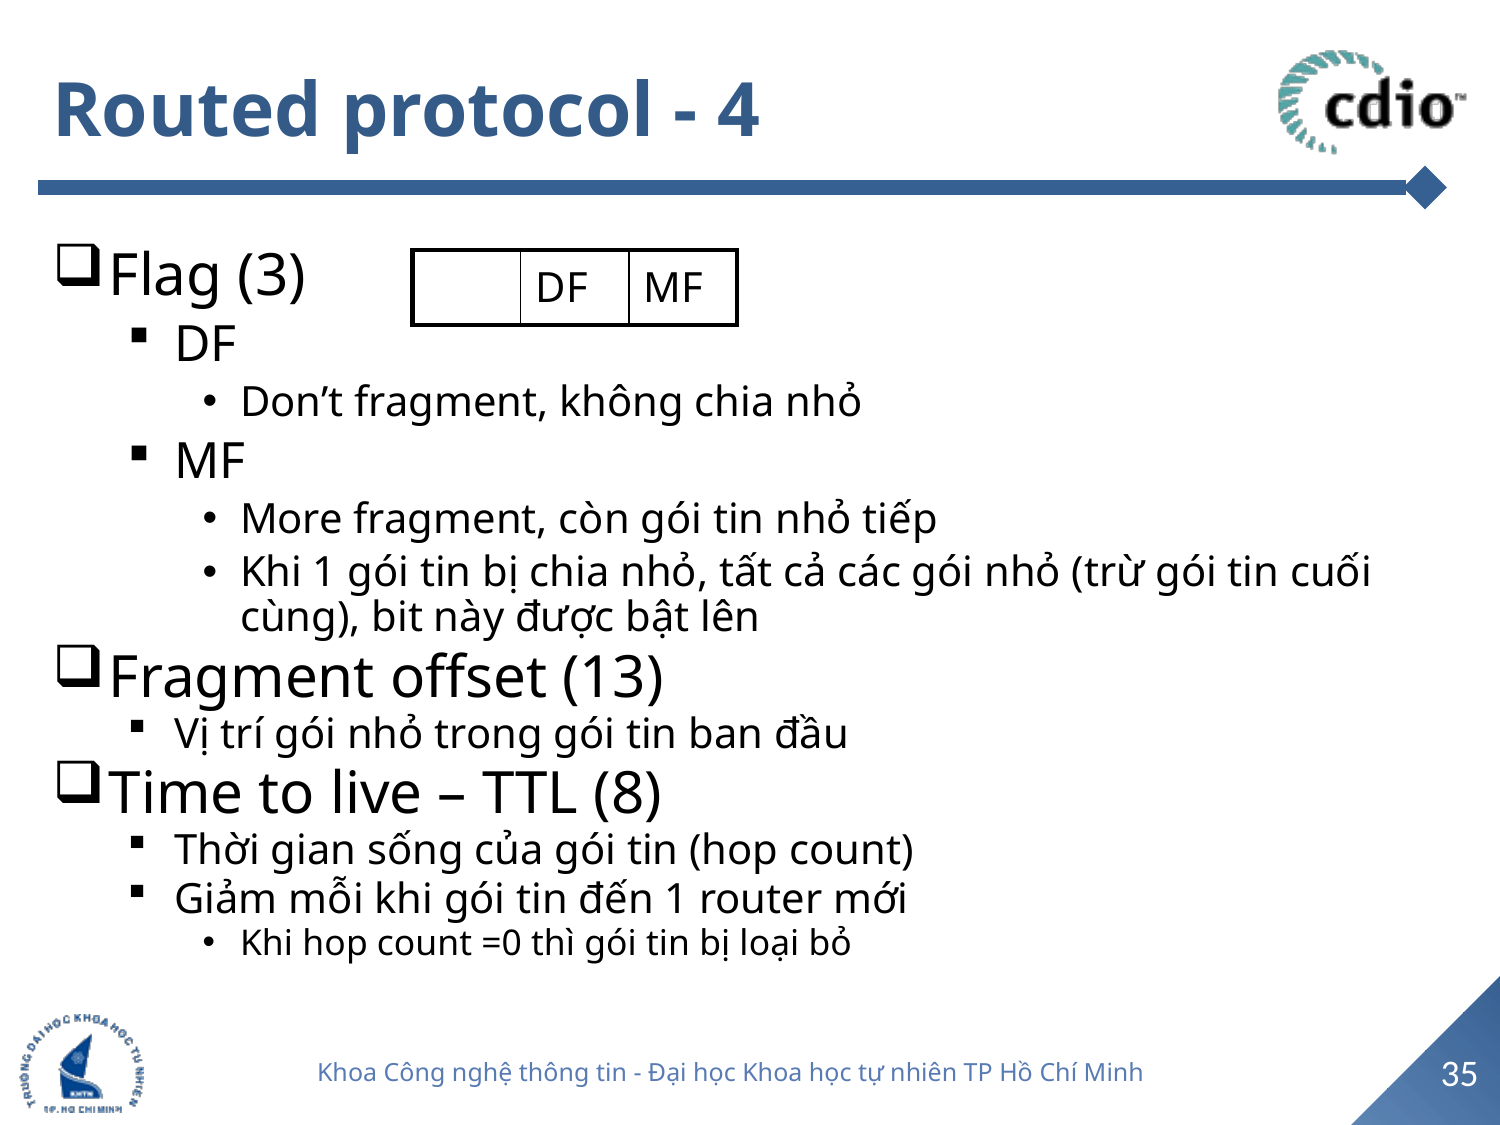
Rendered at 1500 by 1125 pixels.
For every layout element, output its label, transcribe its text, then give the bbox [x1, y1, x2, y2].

list Flag (3) DF Don’t fragment, không chia nhỏ MF More fragment, còn gói tin nhỏ tiếp Khi 1 gói tin bị chia nhỏ, tất cả các gói nhỏ (trừ gói tin cuối cùng), bit này được bật lên Fragment offset (13) Vị trí gói nhỏ trong gói tin ban đầu Time to live – TTL (8) Thời gian sống của gói tin (hop count) Giảm mỗi khi gói tin đến 1 router mới Khi hop count =0 thì gói tin bị loại bỏ [37, 237, 1450, 1038]
table_header [415, 252, 520, 323]
title Routed protocol - 4 [37, 12, 1473, 200]
table_header DF [521, 252, 628, 323]
table_header MF [630, 252, 735, 323]
picture [18, 1014, 144, 1113]
footer Khoa Công nghệ thông tin - Đại học Khoa học tự nhiên TP Hồ Chí Minh [187, 1043, 1275, 1104]
slide_number 35 [1419, 1041, 1500, 1102]
